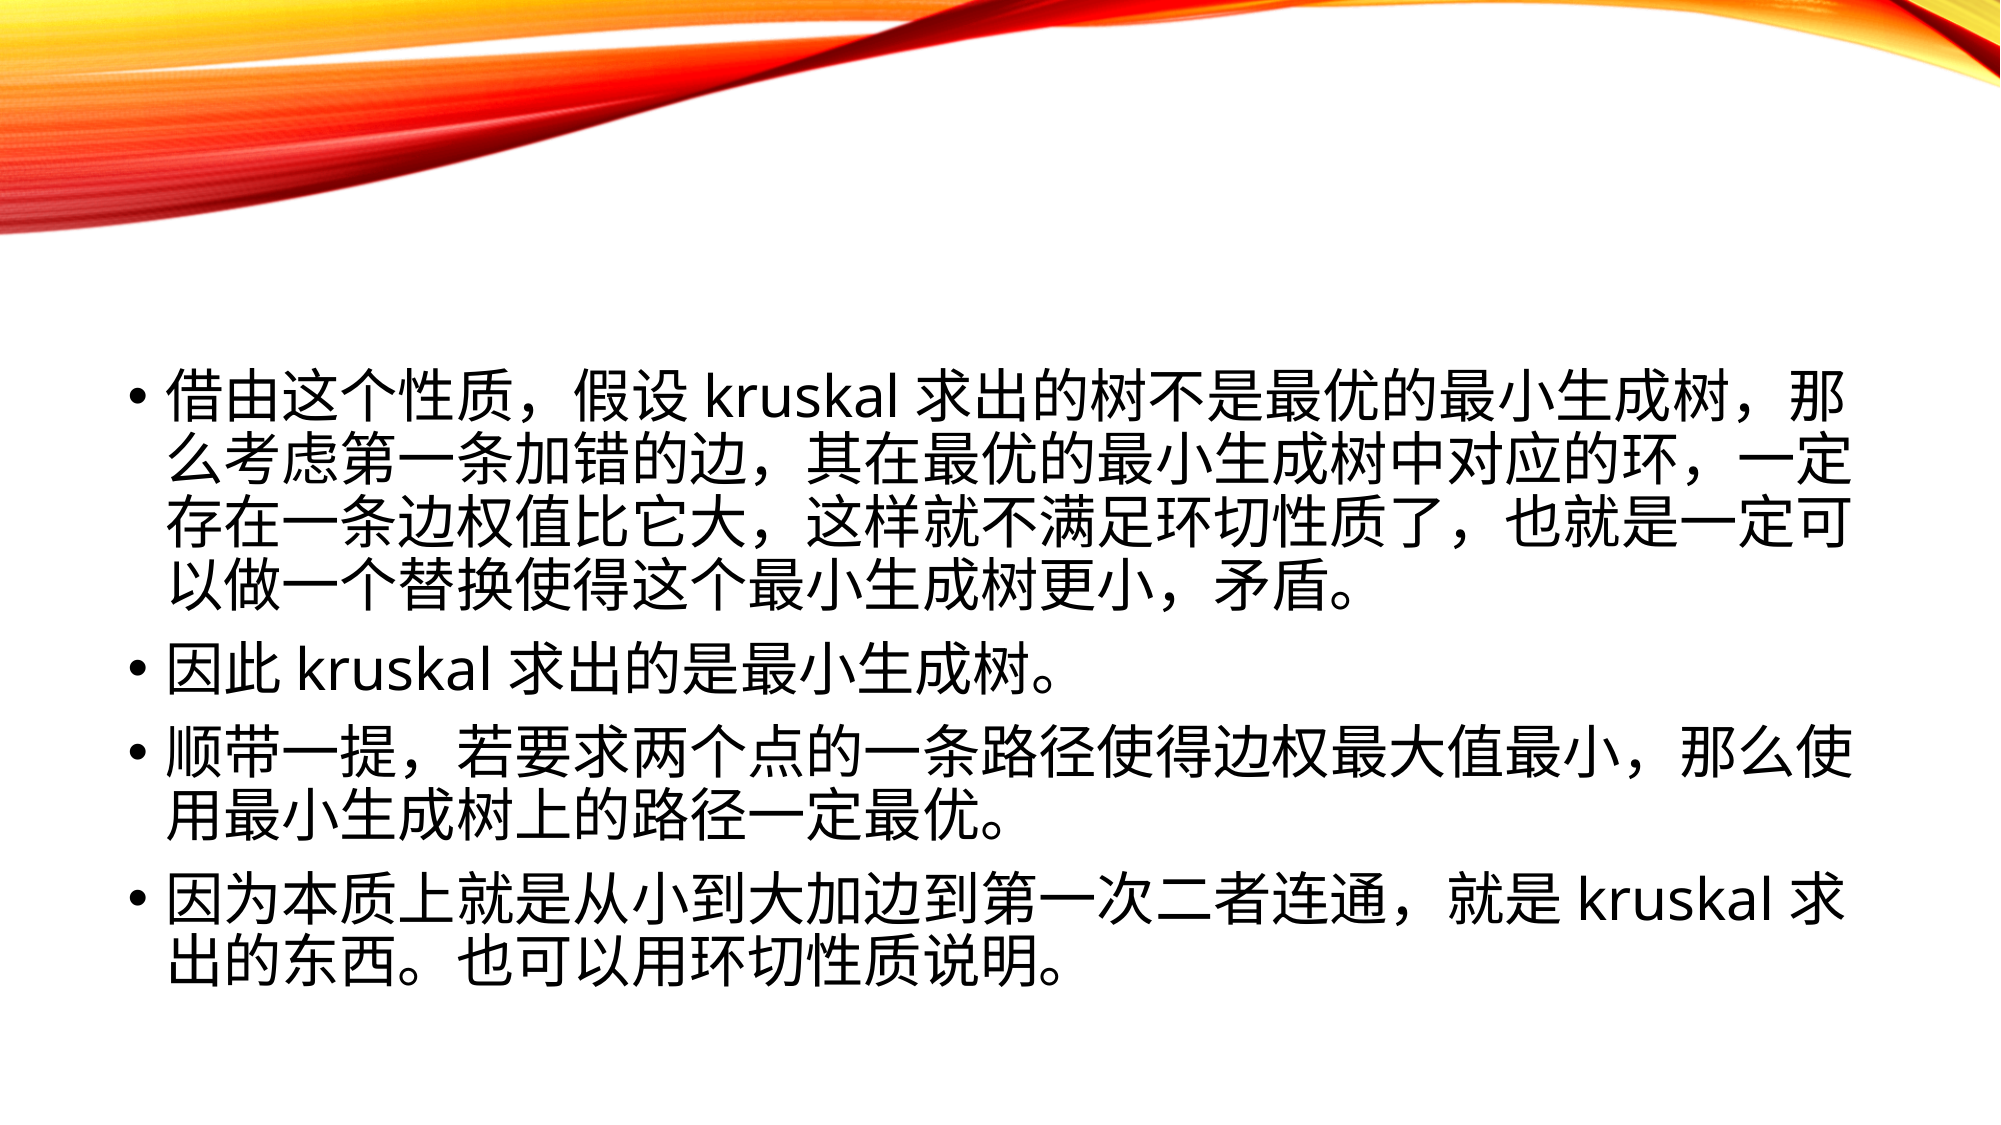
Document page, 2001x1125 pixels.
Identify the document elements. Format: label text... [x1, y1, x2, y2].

picture [0, 0, 2000, 237]
list 借由这个性质，假设kruskal求出的树不是最优的最小生成树，那么考虑第一条加错的边，其在最优的最小生成树中对应的环，一定存在一条边权值比它大，这样就不满足环切性质了，也就是一定可以做一个替换使得这个最小生成树更小，矛盾。 因此kruskal求出的是最小生成树。 顺带一提，若要求两个点的一条路径使得边权最大值最小，那么使用最小生成树上的路径一定最优。 因为本质上就是从小到大加边到第一次二者连通，就是kruskal求出的东西。也可以用环切性质说明。 [112, 360, 1888, 1021]
